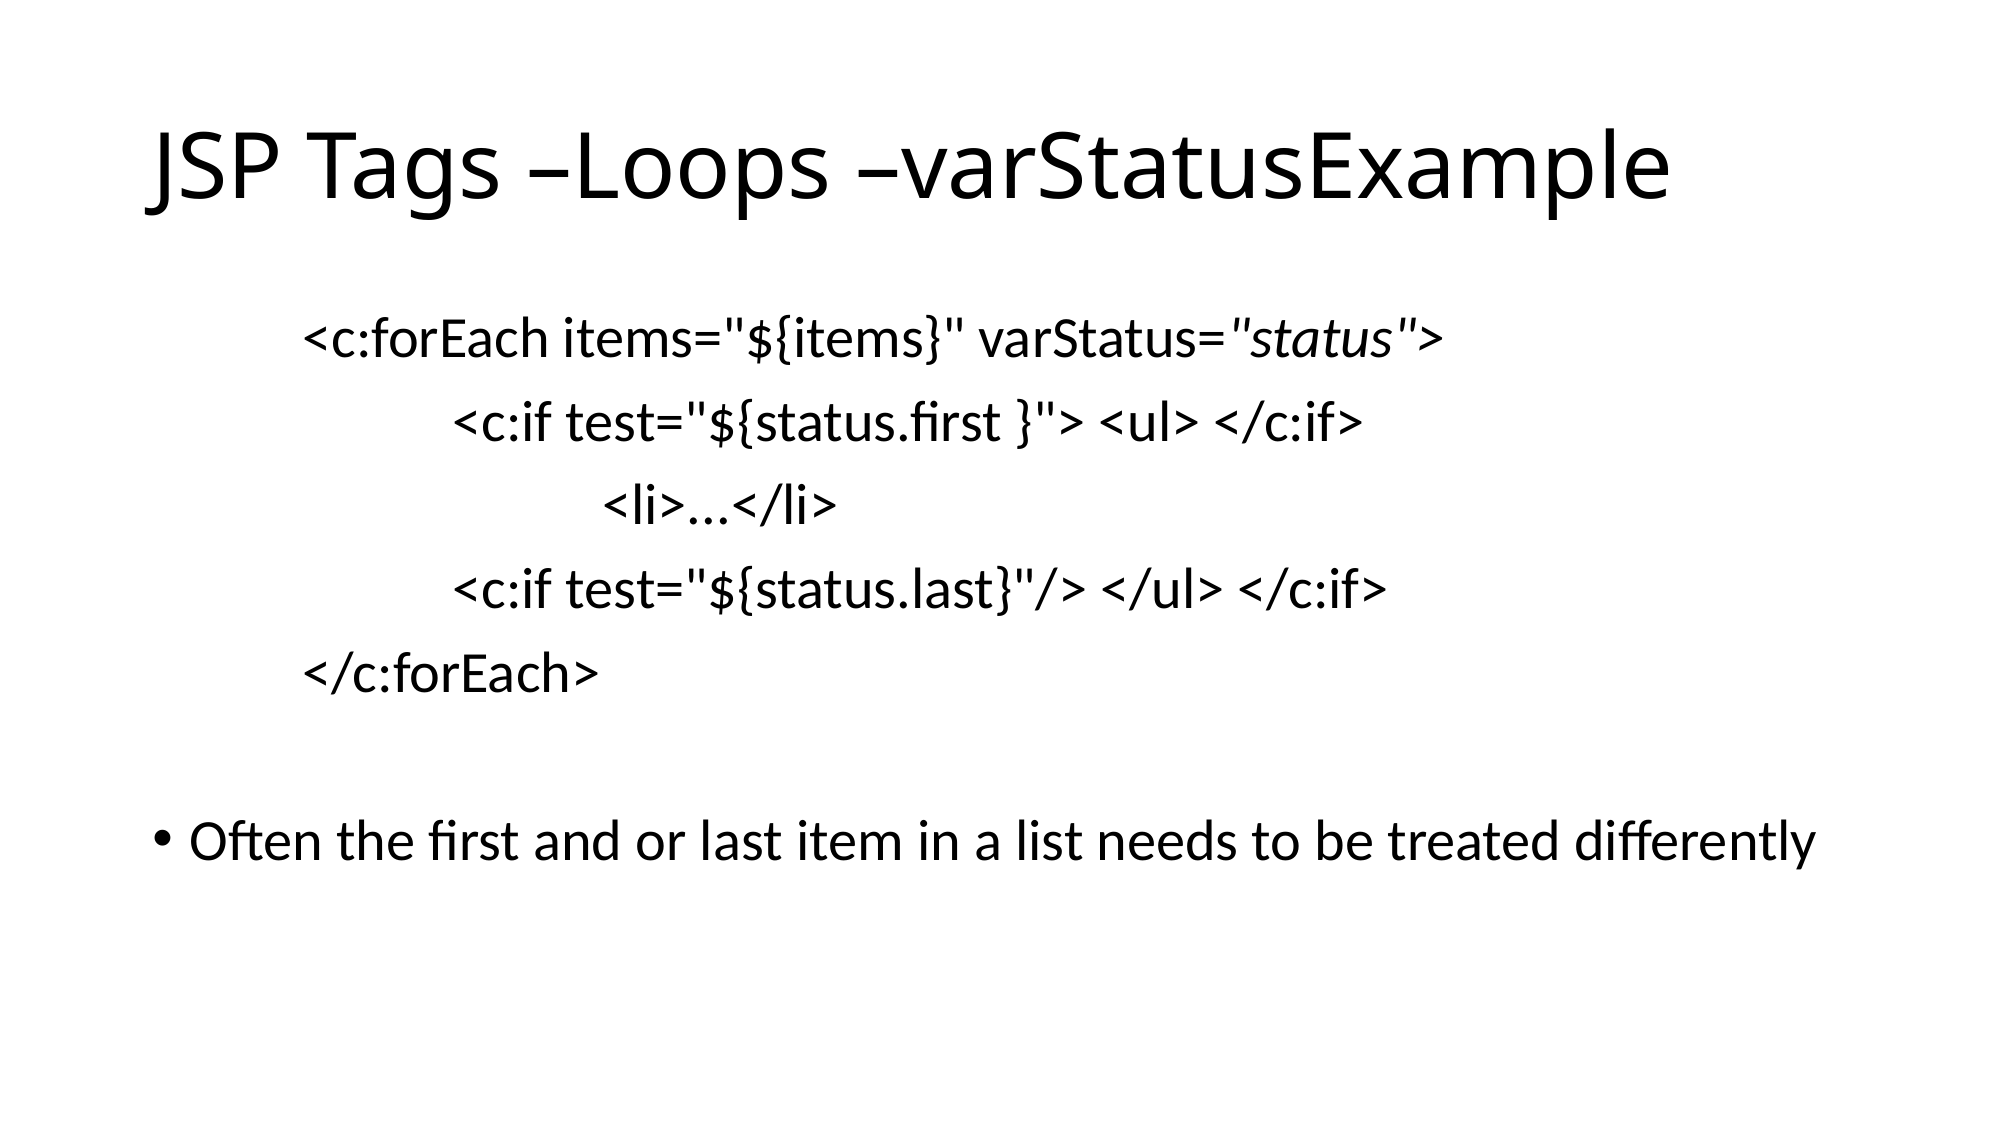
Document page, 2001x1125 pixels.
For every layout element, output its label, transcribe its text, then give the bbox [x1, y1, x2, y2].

list <c:forEach items="${items}" varStatus="status"> <c:if test="${status.first }"> <ul> </c:if> <li>...</li> <c:if test="${status.last}"/> </ul> </c:if> </c:forEach> Often the first and or last item in a list needs to be treated differently [137, 299, 1863, 1014]
title JSP Tags –Loops –varStatusExample [137, 59, 1863, 278]
